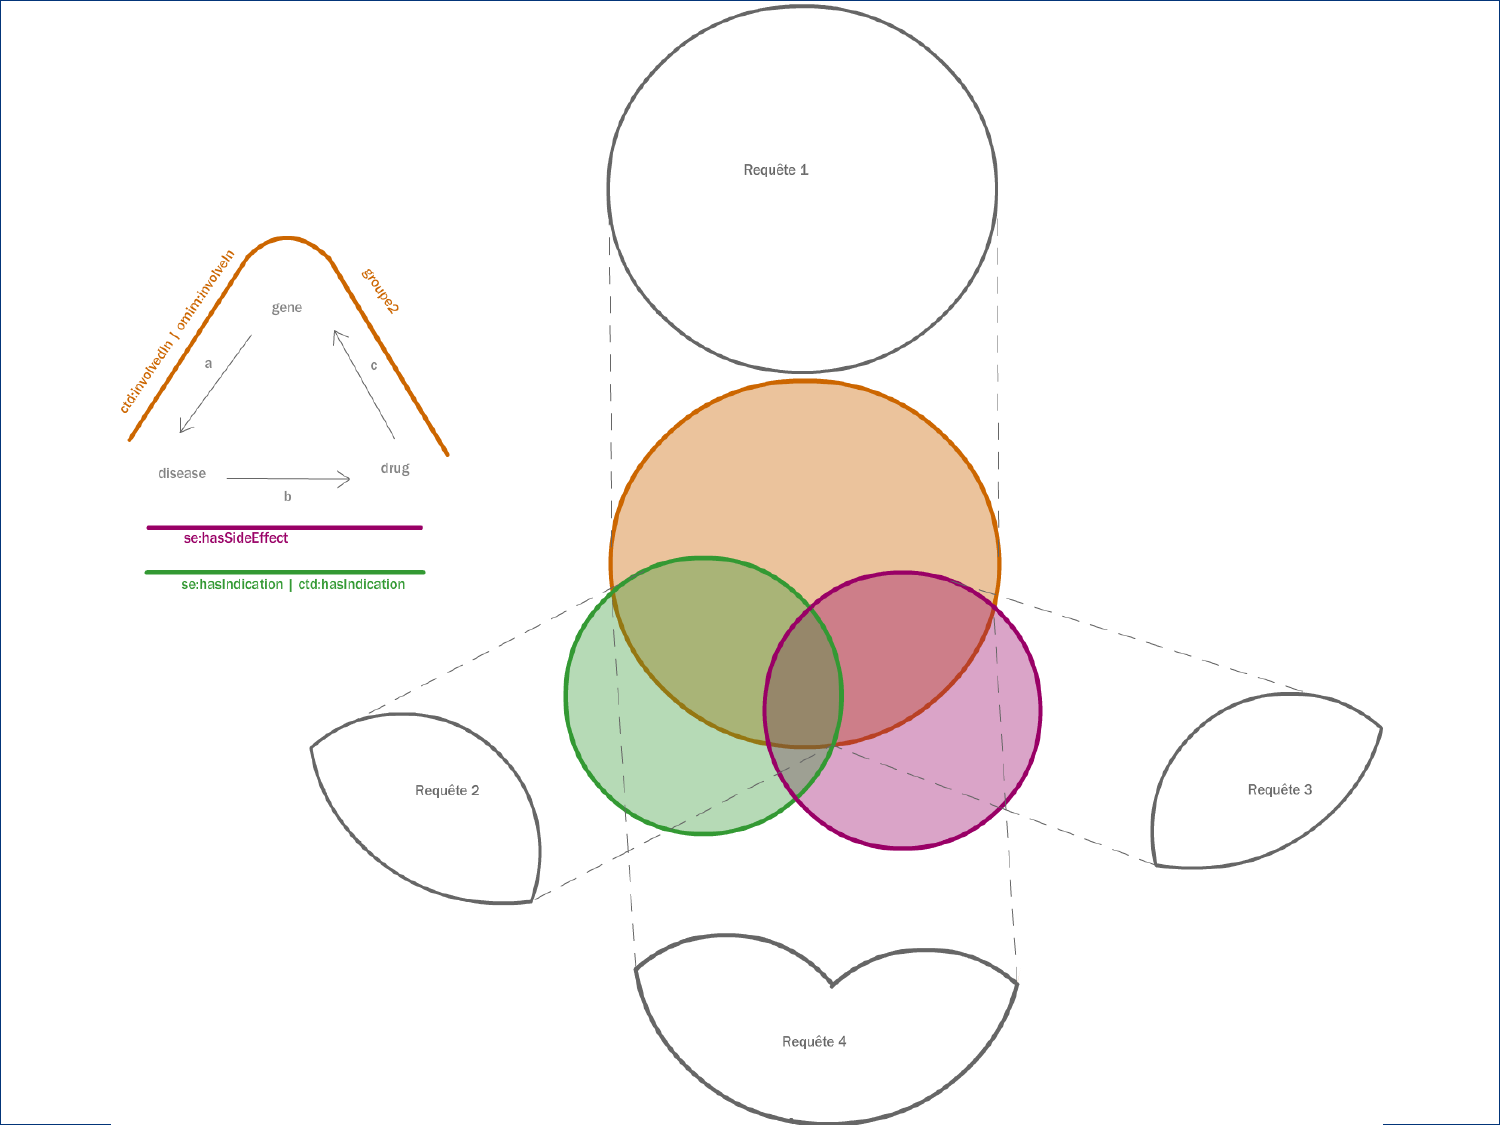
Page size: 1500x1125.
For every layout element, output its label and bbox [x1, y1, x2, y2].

picture [110, 3, 1384, 1125]
text_box [0, 0, 1500, 1125]
